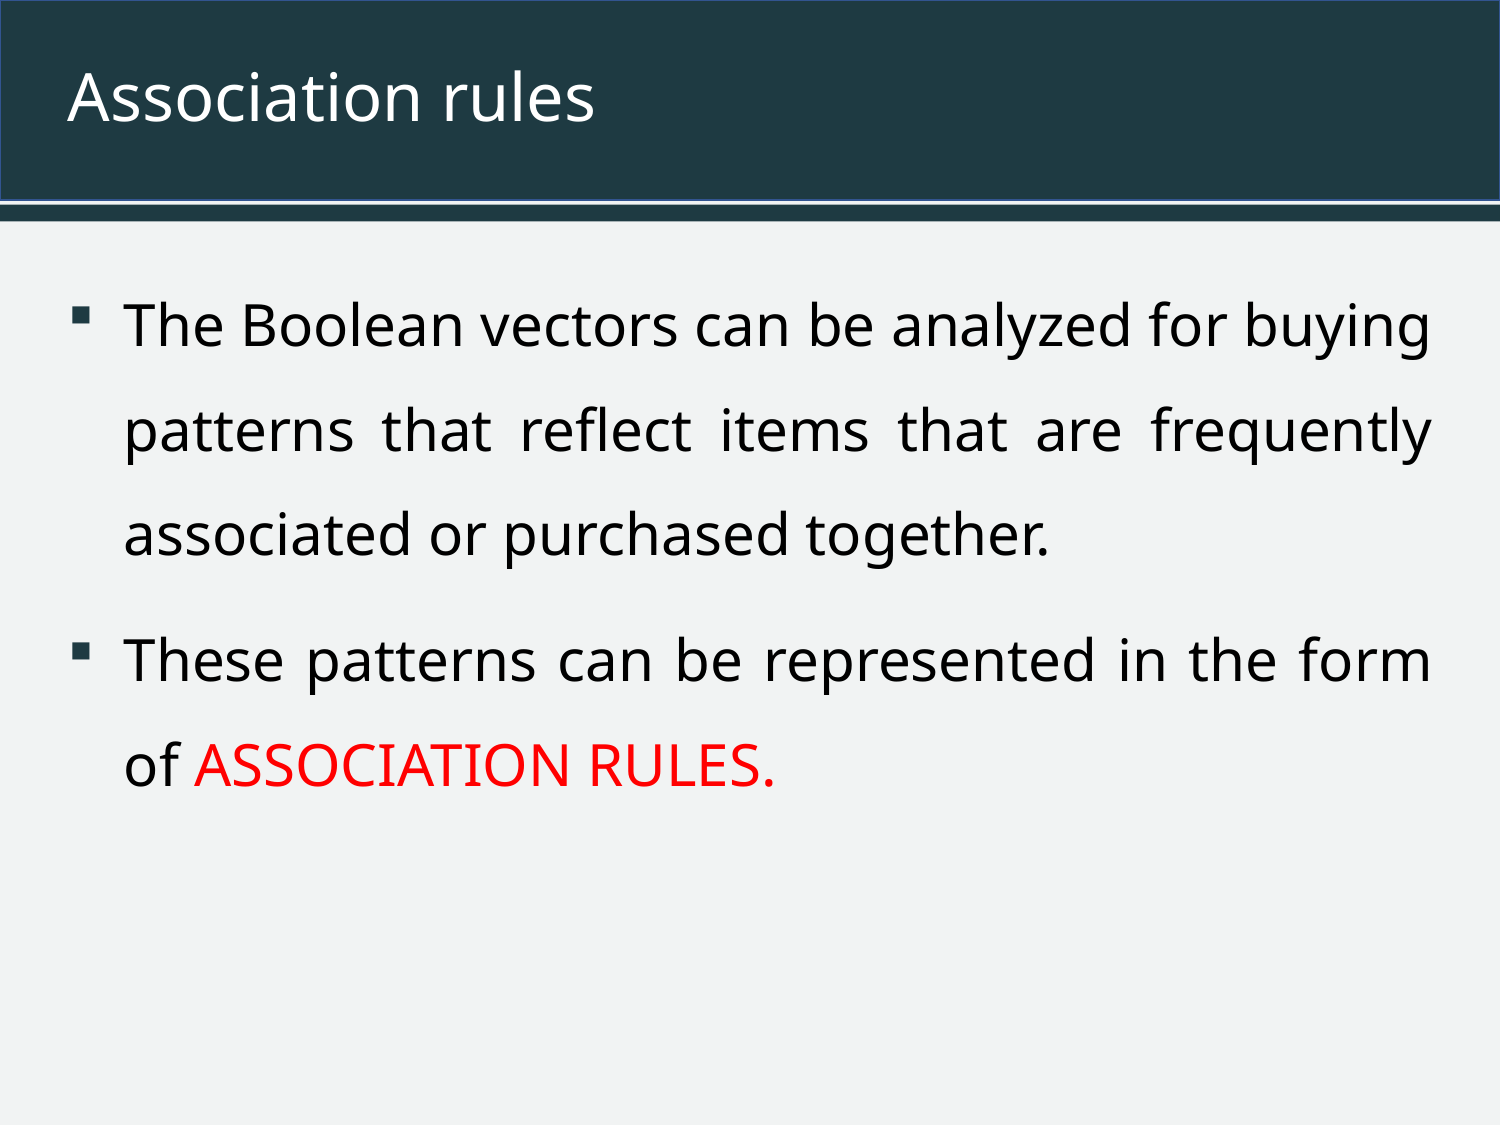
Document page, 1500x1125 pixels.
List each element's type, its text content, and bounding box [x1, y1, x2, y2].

list The Boolean vectors can be analyzed for buying patterns that reflect items that are frequently associated or purchased together. These patterns can be represented in the form of ASSOCIATION RULES. [52, 245, 1448, 1096]
title Association rules [52, 0, 1500, 200]
